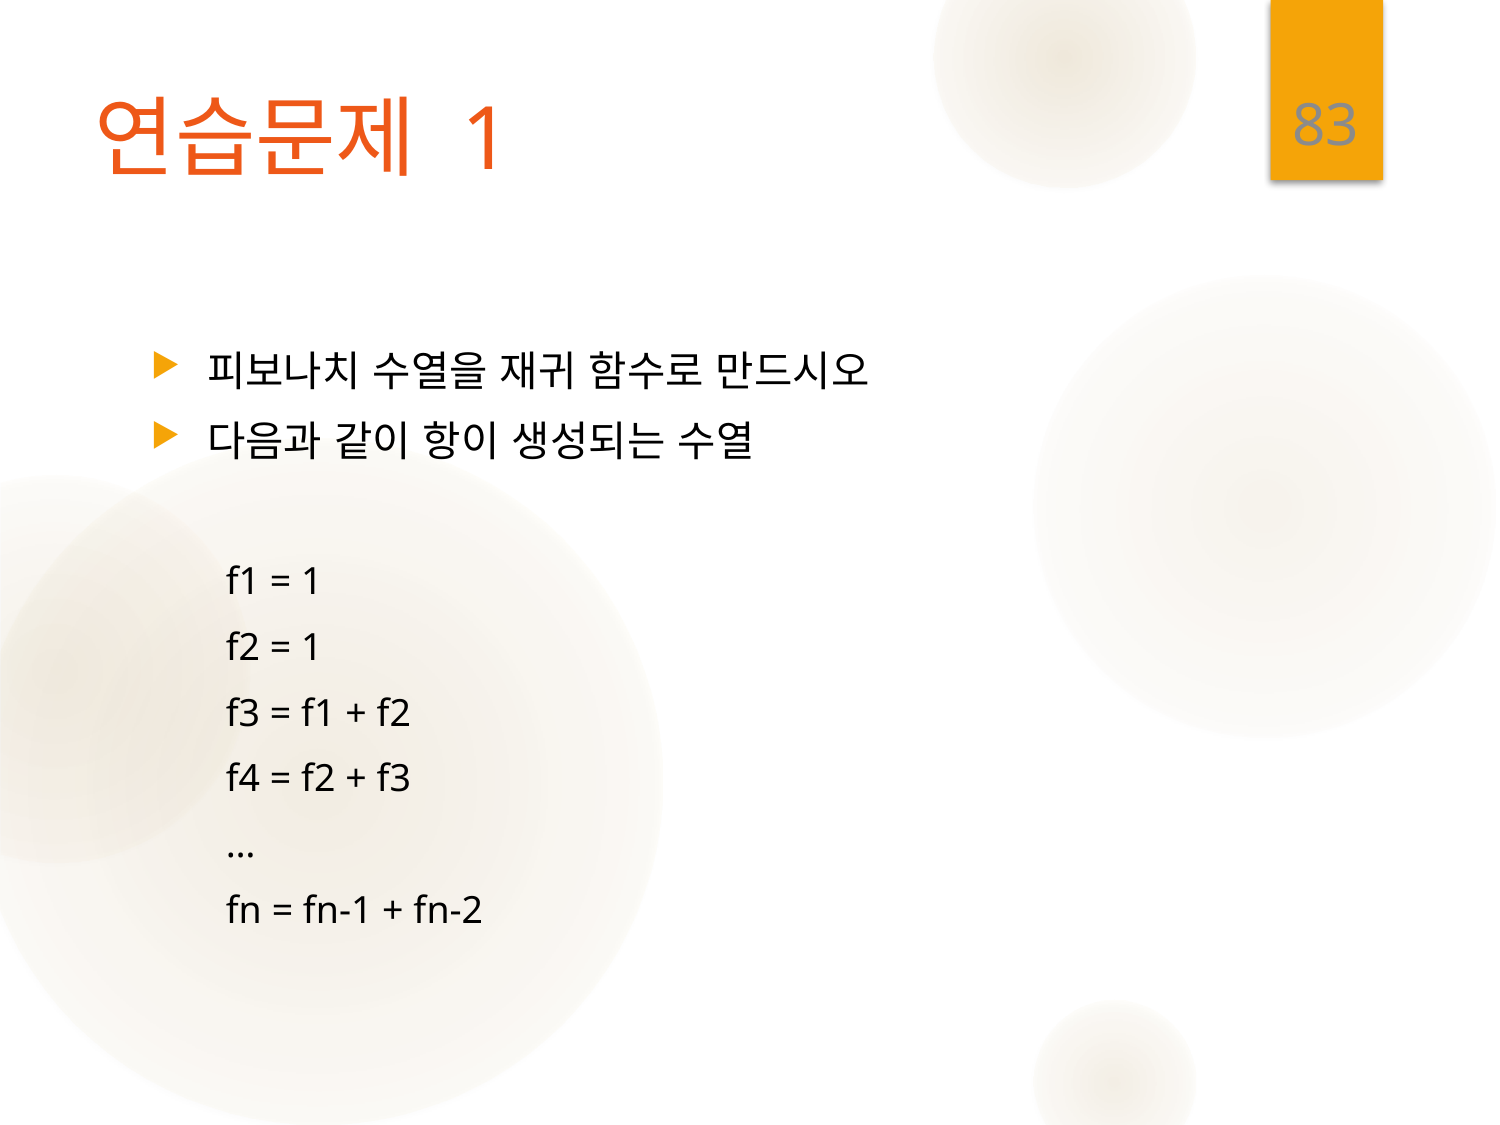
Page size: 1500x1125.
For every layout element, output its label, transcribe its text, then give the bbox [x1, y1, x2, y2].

slide_number 83 [1273, 48, 1378, 175]
title 연습문제 1 [79, 74, 1237, 304]
list 피보나치 수열을 재귀 함수로 만드시오 다음과 같이 항이 생성되는 수열 f1 = 1 f2 = 1 f3 = f1 + f2 f4 = f2 + f3 … fn = fn-1 + fn-2 [135, 336, 1237, 1025]
